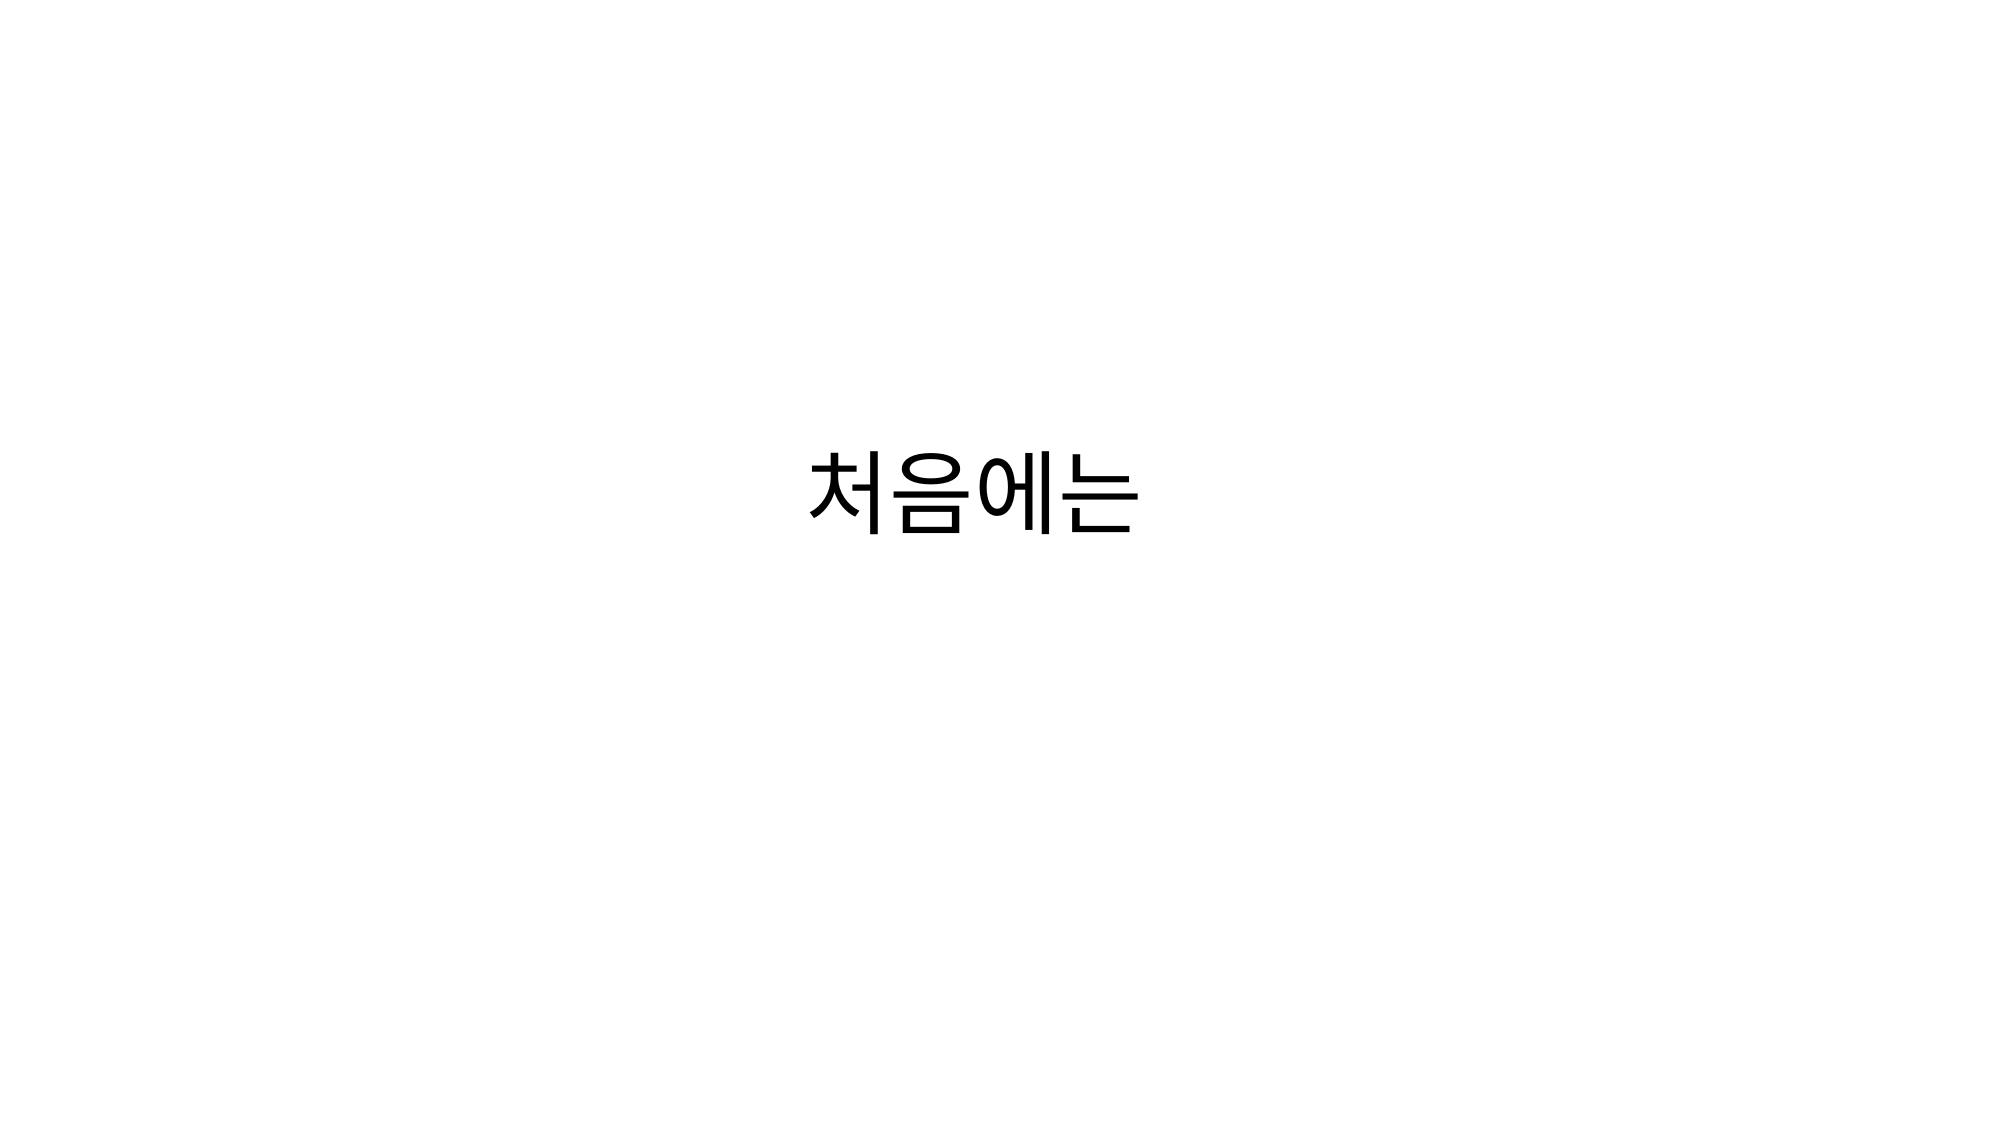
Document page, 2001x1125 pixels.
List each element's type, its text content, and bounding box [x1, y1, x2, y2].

title 처음에는 [790, 440, 1210, 619]
